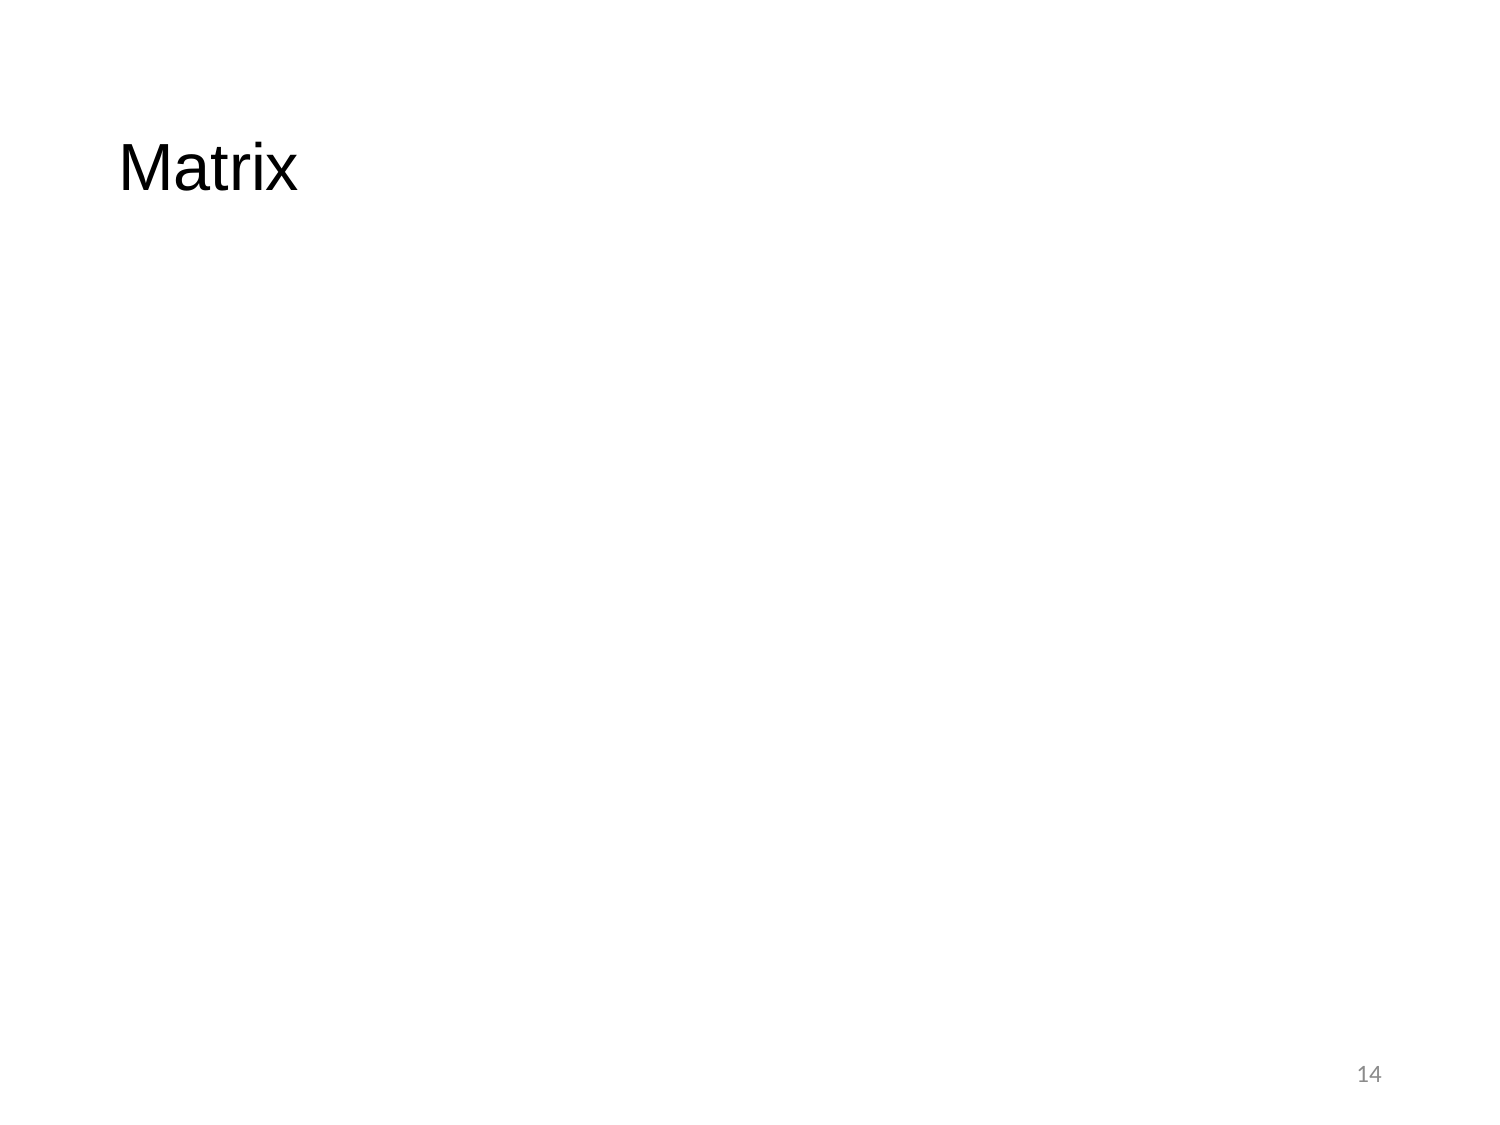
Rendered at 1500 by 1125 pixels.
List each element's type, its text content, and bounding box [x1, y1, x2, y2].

title Matrix [103, 59, 1397, 278]
slide_number 14 [1059, 1042, 1397, 1103]
